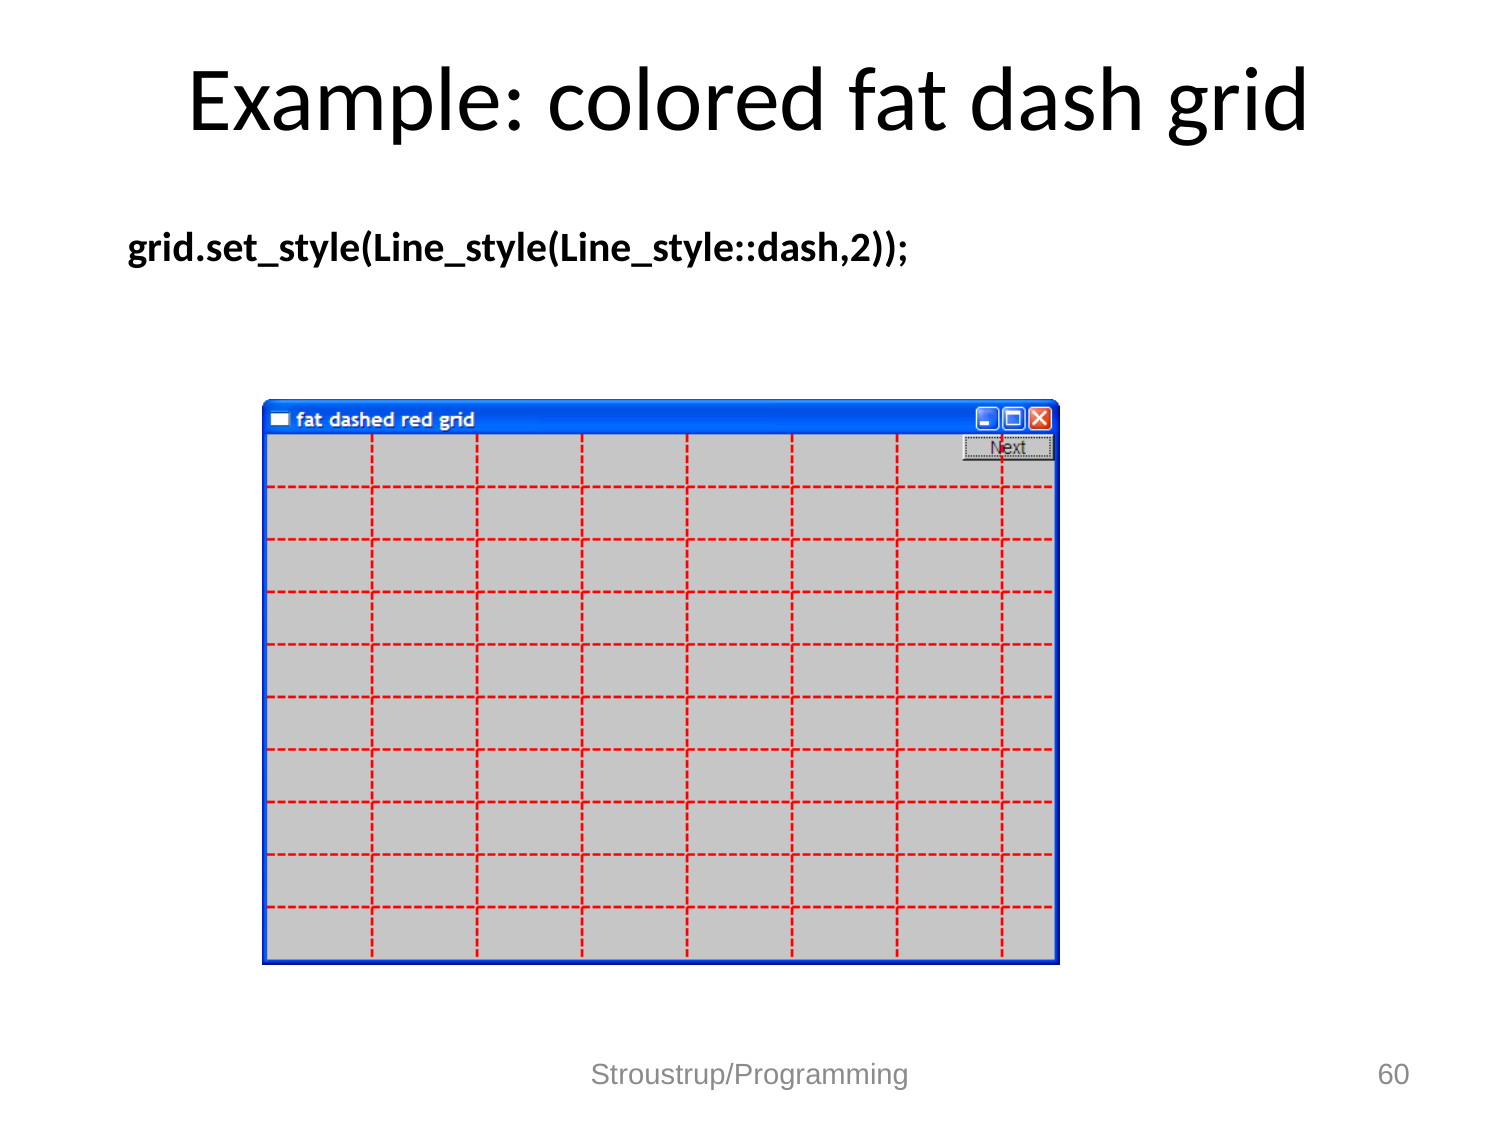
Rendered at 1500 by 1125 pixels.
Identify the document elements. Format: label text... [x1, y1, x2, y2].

picture [262, 399, 1060, 966]
title Example: colored fat dash grid [112, 0, 1388, 188]
footer Stroustrup/Programming [512, 1042, 988, 1103]
slide_number 60 [1074, 1042, 1425, 1103]
list grid.set_style(Line_style(Line_style::dash,2)); [112, 212, 1388, 388]
